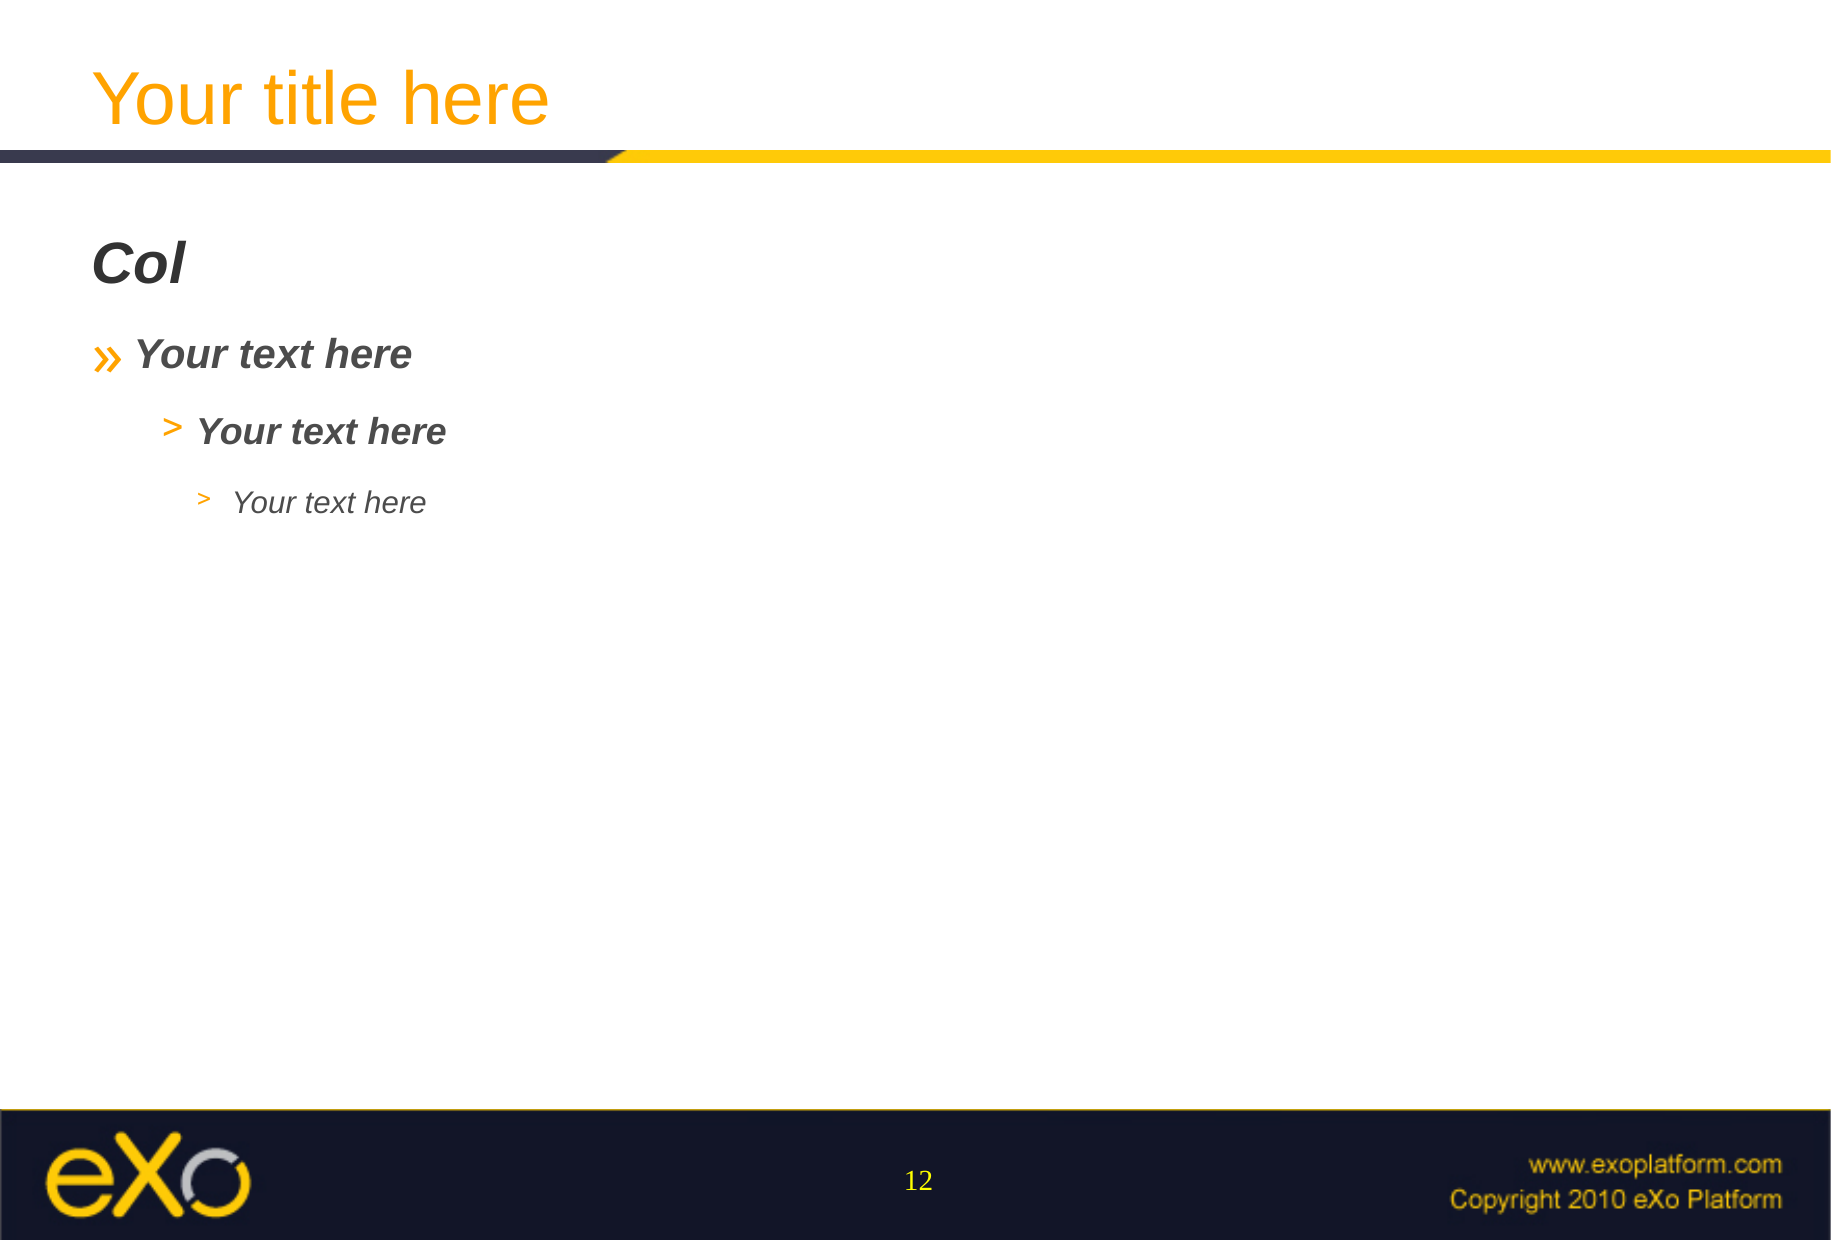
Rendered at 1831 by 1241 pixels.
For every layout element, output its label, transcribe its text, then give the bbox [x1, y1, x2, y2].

picture [0, 1109, 1831, 1240]
picture [0, 150, 1831, 163]
text_box Your title here [91, 49, 1739, 151]
text_box Col Your text here Your text here Your text here [91, 232, 1739, 1070]
